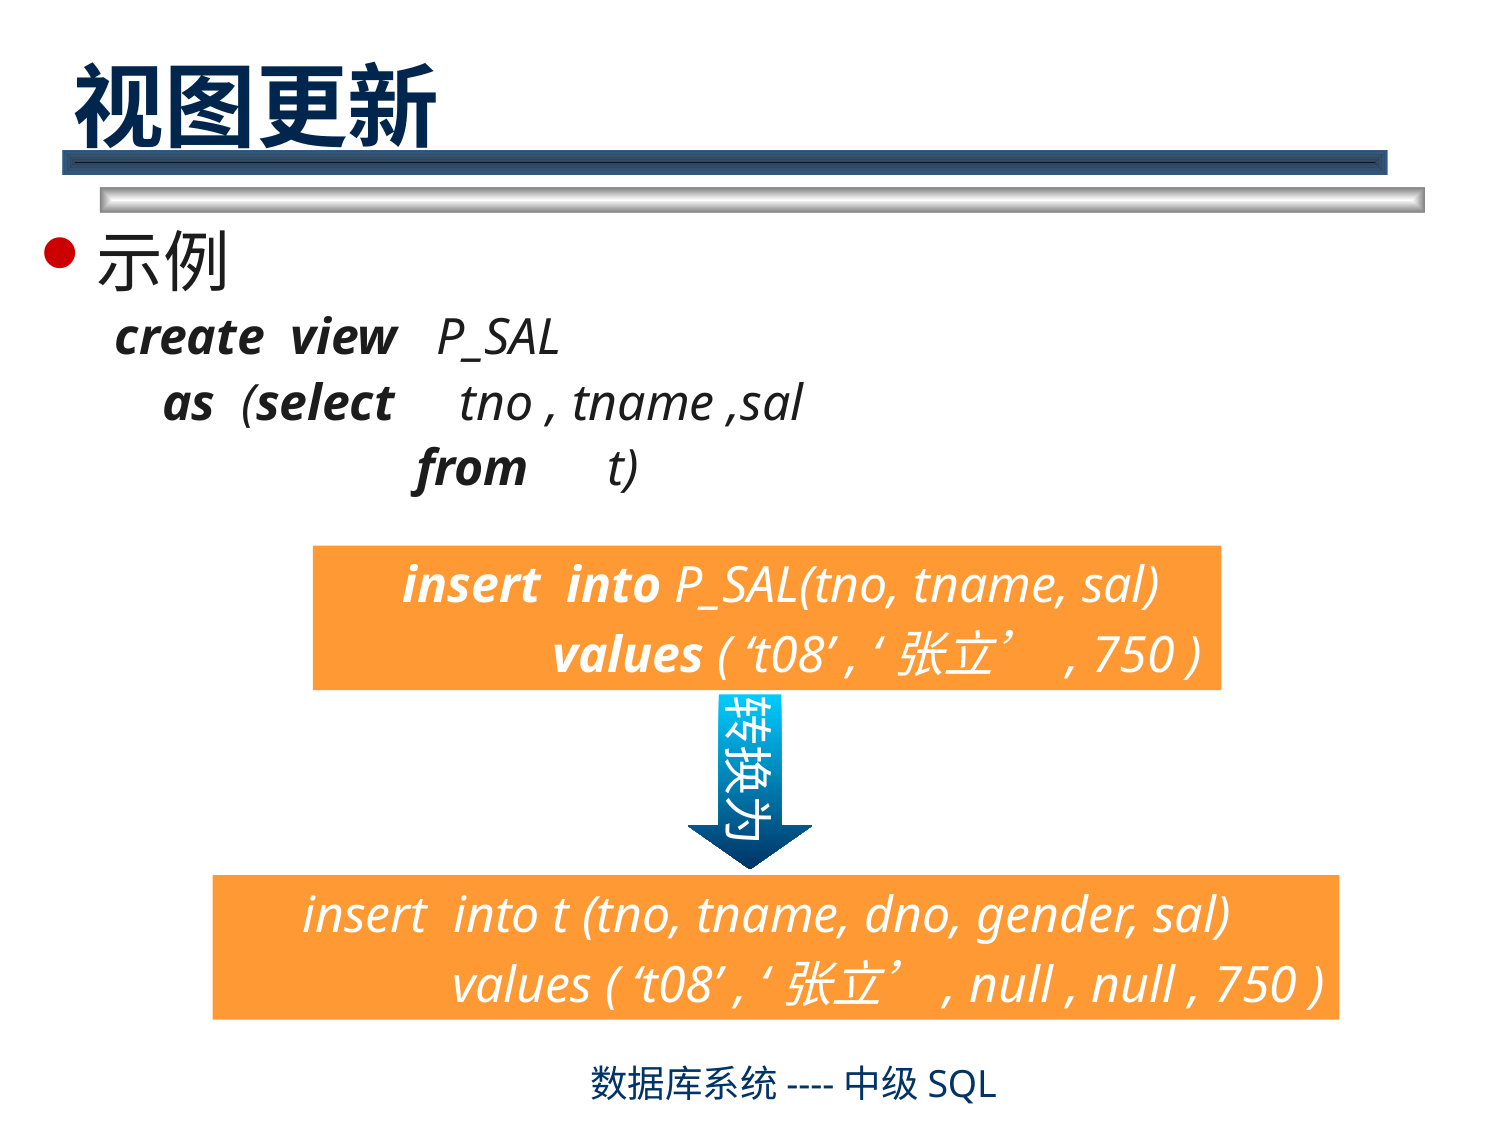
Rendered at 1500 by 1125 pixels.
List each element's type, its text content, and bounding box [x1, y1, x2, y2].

list 示例 create view P_SAL as (select tno , tname ,sal from t) [24, 212, 1469, 563]
footer 数据库系统----中级SQL [574, 1062, 1188, 1113]
title 视图更新 [57, 27, 1451, 167]
text_box 转换为 [687, 694, 813, 870]
text_box insert into t (tno, tname, dno, gender, sal) values ( ‘t08’ , ‘张立’, null , null , 750 ) [212, 875, 1340, 1020]
text_box insert into P_SAL(tno, tname, sal) values ( ‘t08’ , ‘张立’ , 750 ) [312, 545, 1222, 691]
